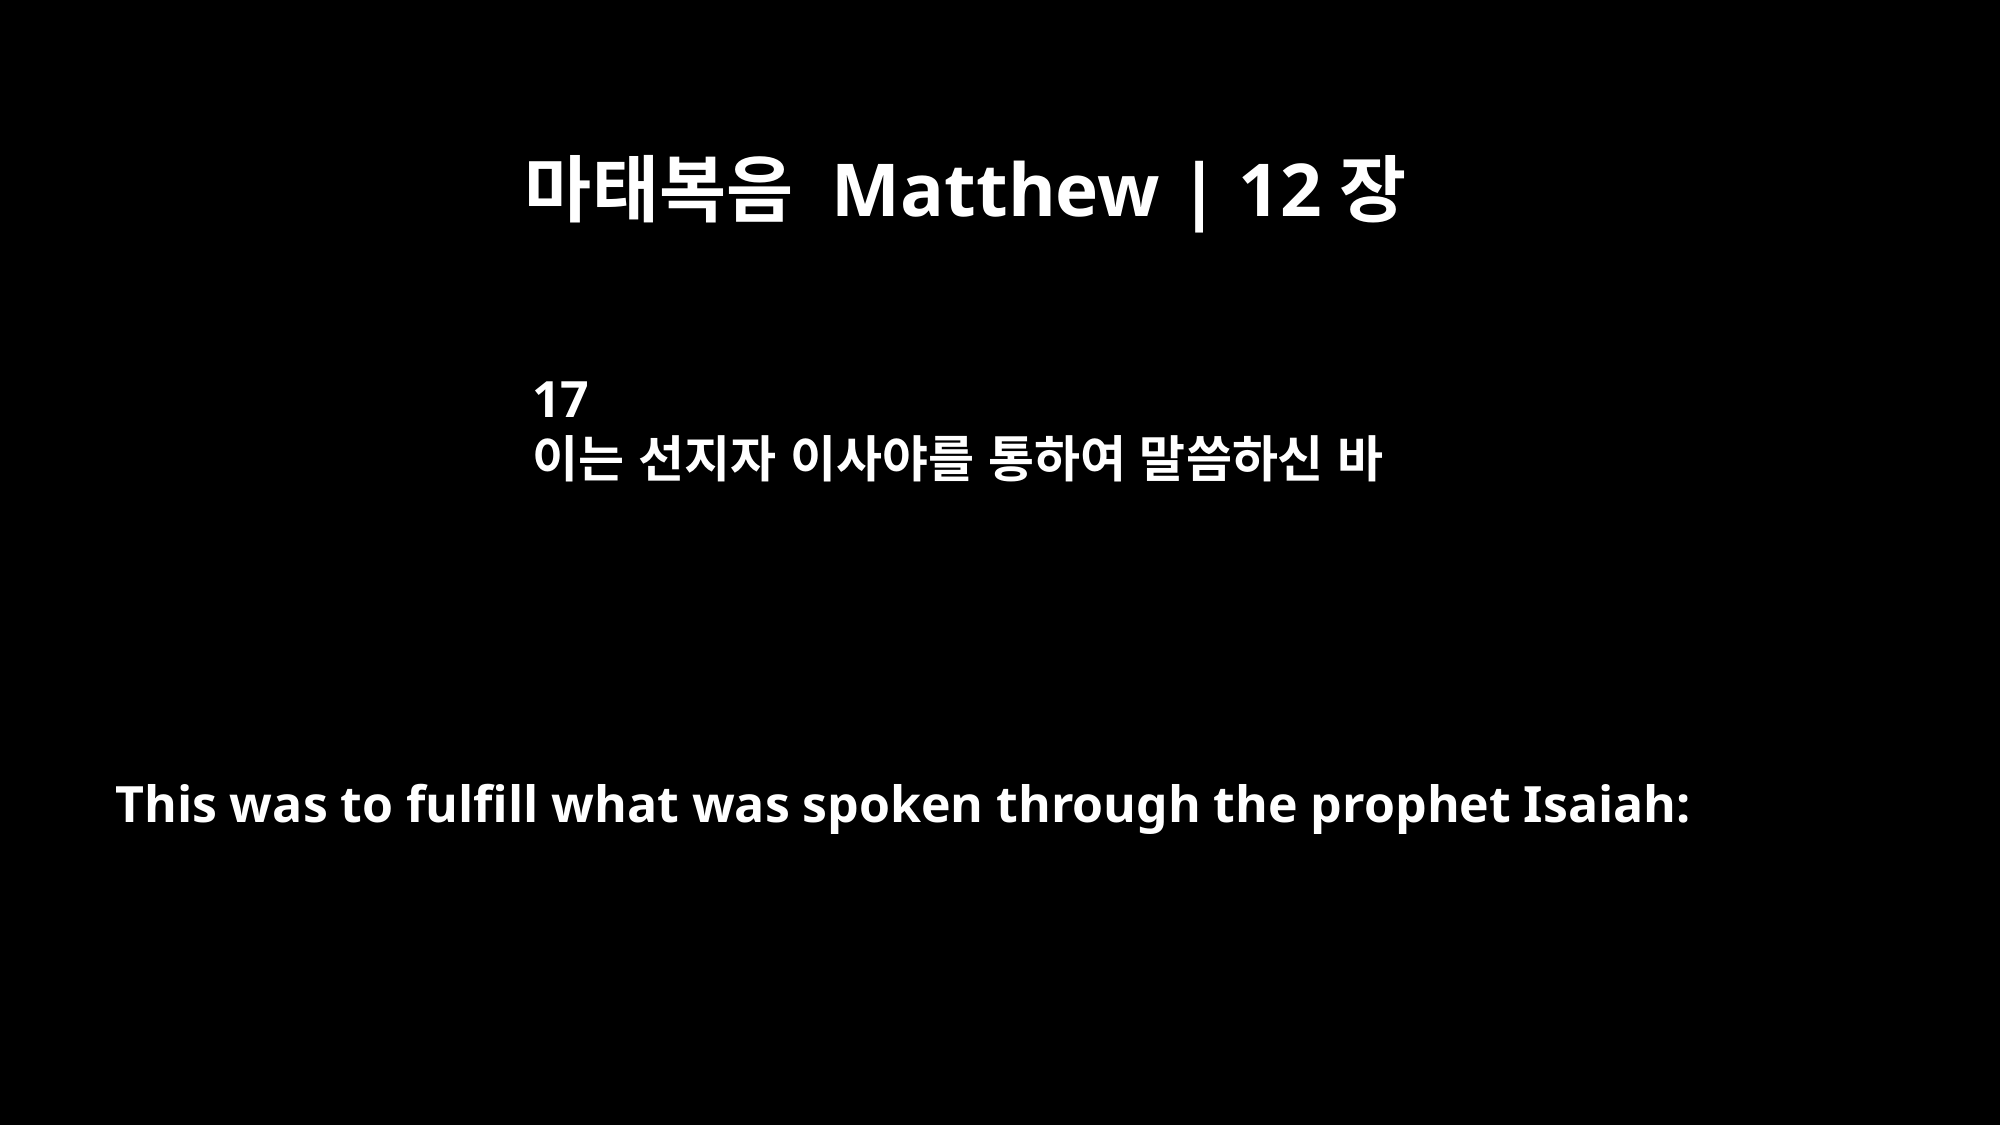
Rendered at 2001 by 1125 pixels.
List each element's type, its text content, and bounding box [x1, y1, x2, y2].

text_box 17 이는 선지자 이사야를 통하여 말씀하신 바 [517, 359, 1400, 495]
text_box This was to fulfill what was spoken through the prophet Isaiah: [100, 764, 1707, 840]
text_box 마태복음 Matthew | 12장 [510, 136, 1422, 239]
